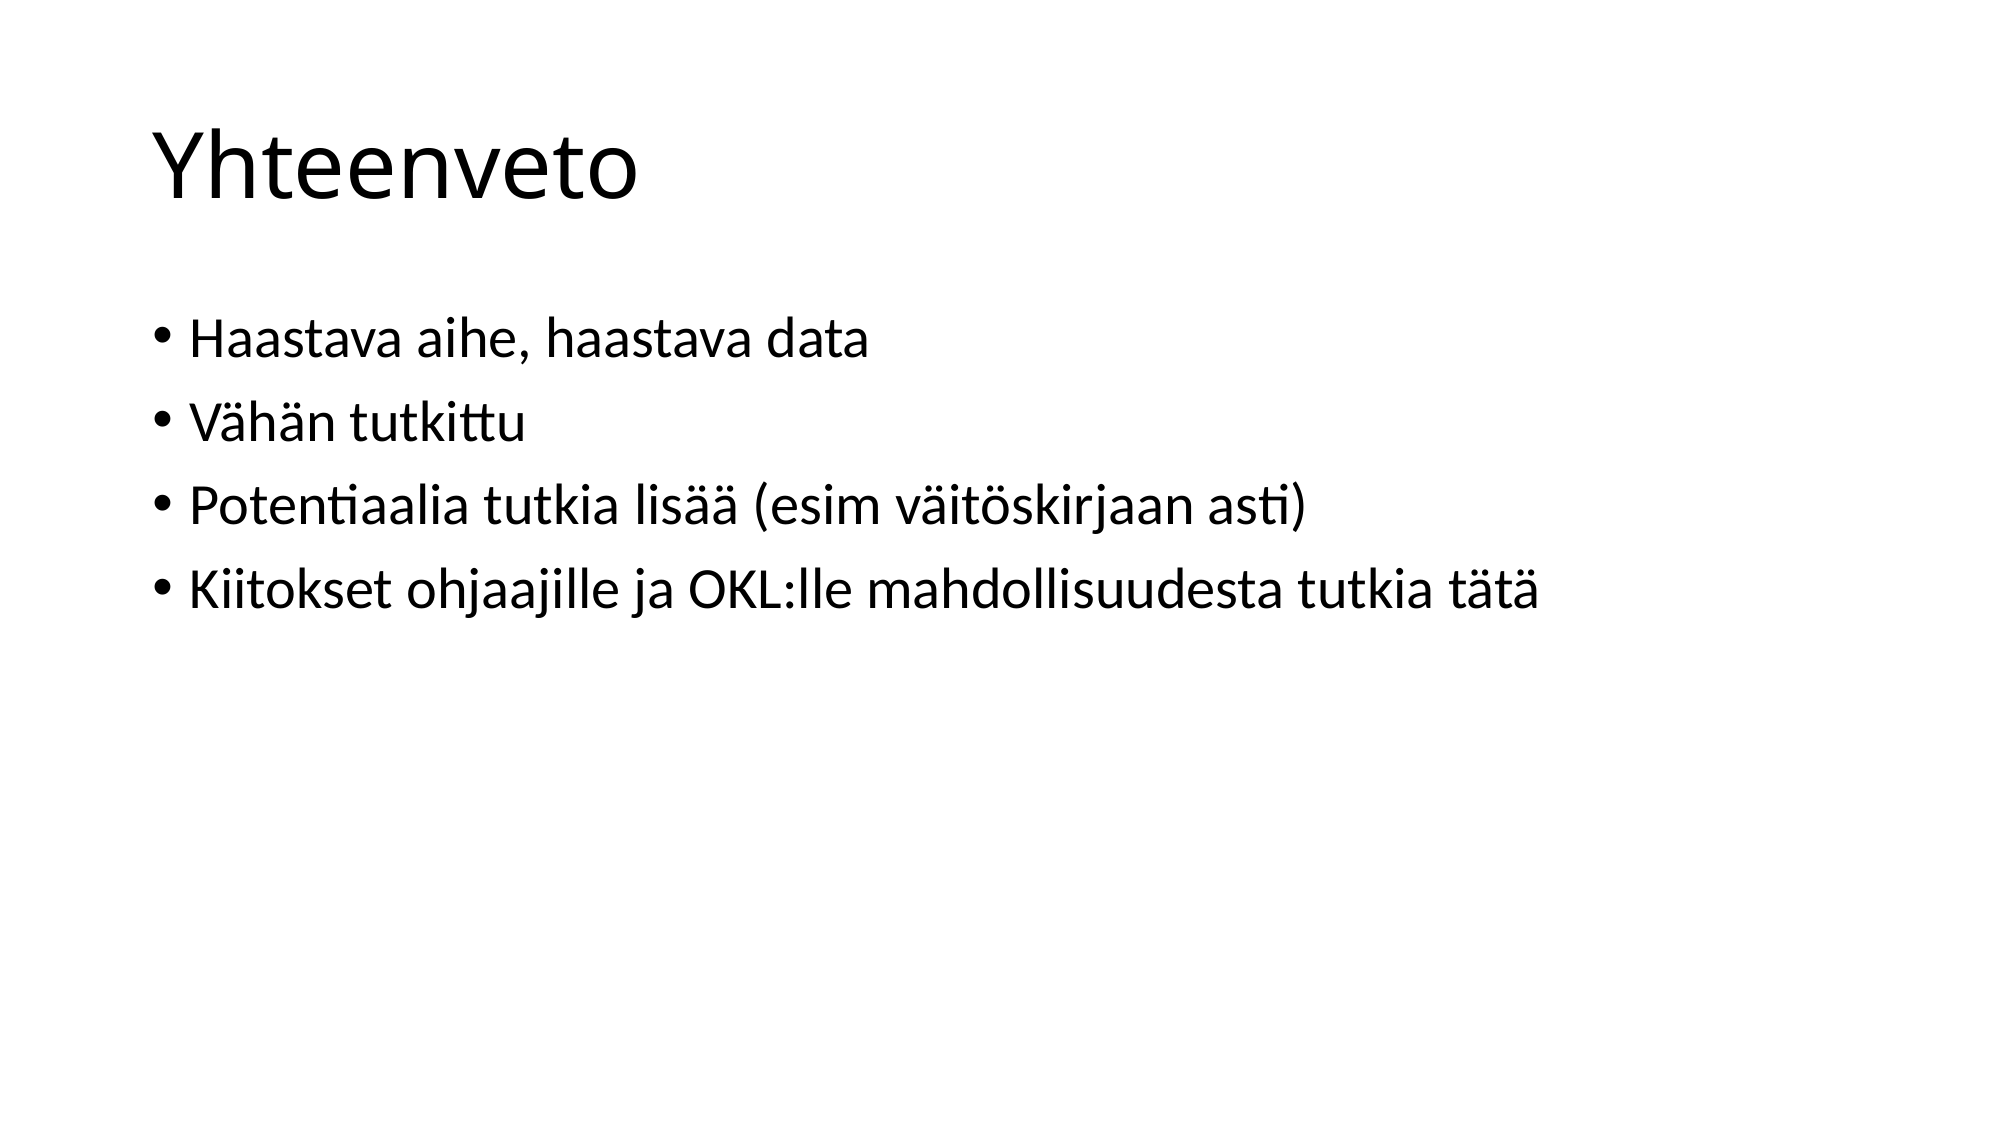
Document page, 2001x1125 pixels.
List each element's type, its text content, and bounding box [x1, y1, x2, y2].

list Haastava aihe, haastava data Vähän tutkittu Potentiaalia tutkia lisää (esim väitöskirjaan asti) Kiitokset ohjaajille ja OKL:lle mahdollisuudesta tutkia tätä [137, 299, 1863, 1014]
title Yhteenveto [137, 59, 1863, 278]
